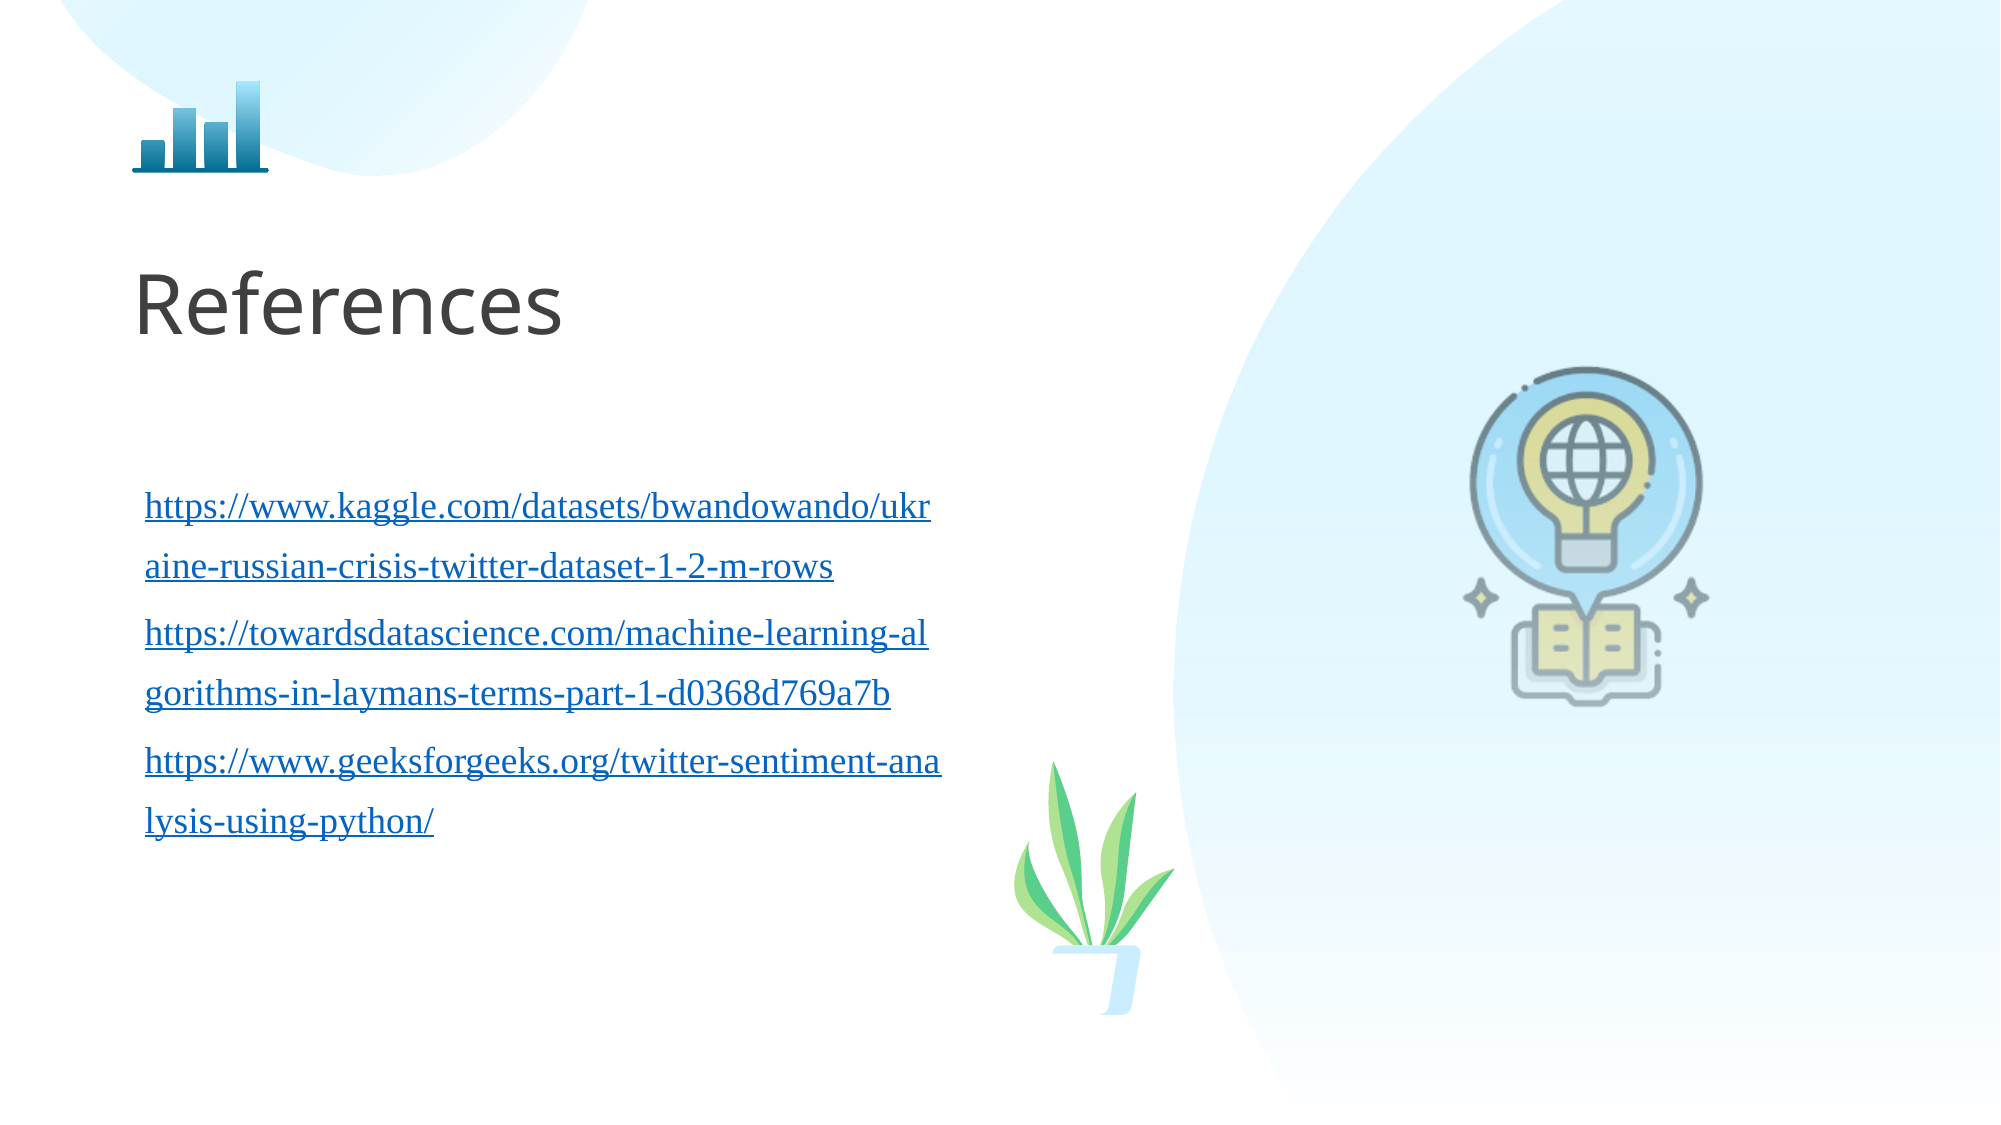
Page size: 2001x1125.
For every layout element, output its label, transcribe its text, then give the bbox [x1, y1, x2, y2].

text_box References [132, 254, 1275, 360]
text_box [132, 80, 269, 173]
text_box [1173, 0, 2000, 1125]
text_box https://www.kaggle.com/datasets/bwandowando/ukraine-russian-crisis-twitter-dataset-1-2-m-rows https://towardsdatascience.com/machine-learning-algorithms-in-laymans-terms-part-1-d0368d769a7b https://www.geeksforgeeks.org/twitter-sentiment-analysis-using-python/ [129, 450, 959, 871]
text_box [1002, 760, 1175, 1015]
picture [1410, 361, 1763, 713]
text_box [60, 0, 588, 176]
